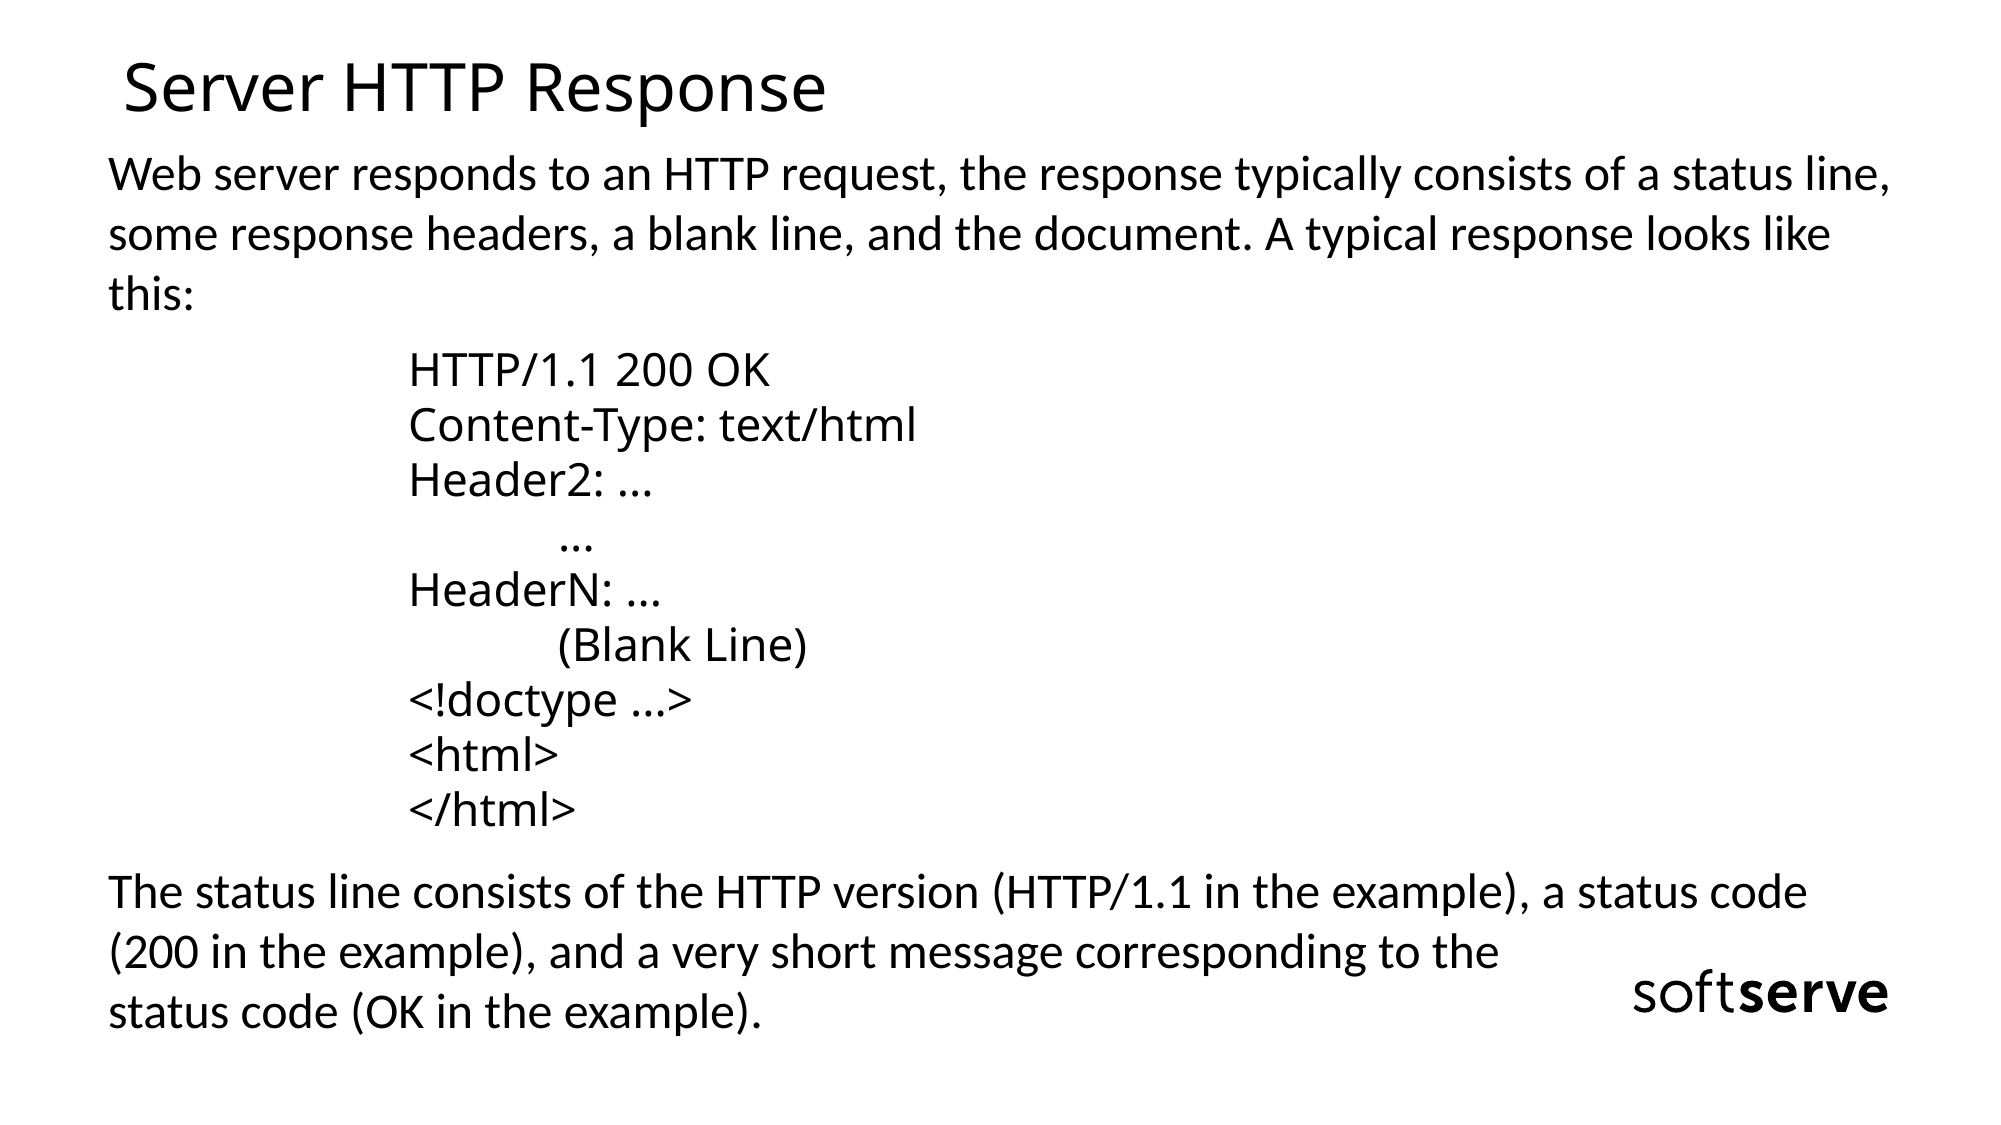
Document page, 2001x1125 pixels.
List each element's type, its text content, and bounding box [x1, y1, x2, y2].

text_box Web server responds to an HTTP request, the response typically consists of a status line, some response headers, a blank line, and the document. A typical response looks like this: HTTP/1.1 200 OK Content-Type: text/html Header2: ... ... HeaderN: ... (Blank Line) <!doctype ...> <html> </html> The status line consists of the HTTP version (HTTP/1.1 in the example), a status code (200 in the example), and a very short message corresponding to the status code (OK in the example). [93, 133, 1925, 1046]
text_box Server HTTP Response [109, 37, 1789, 133]
